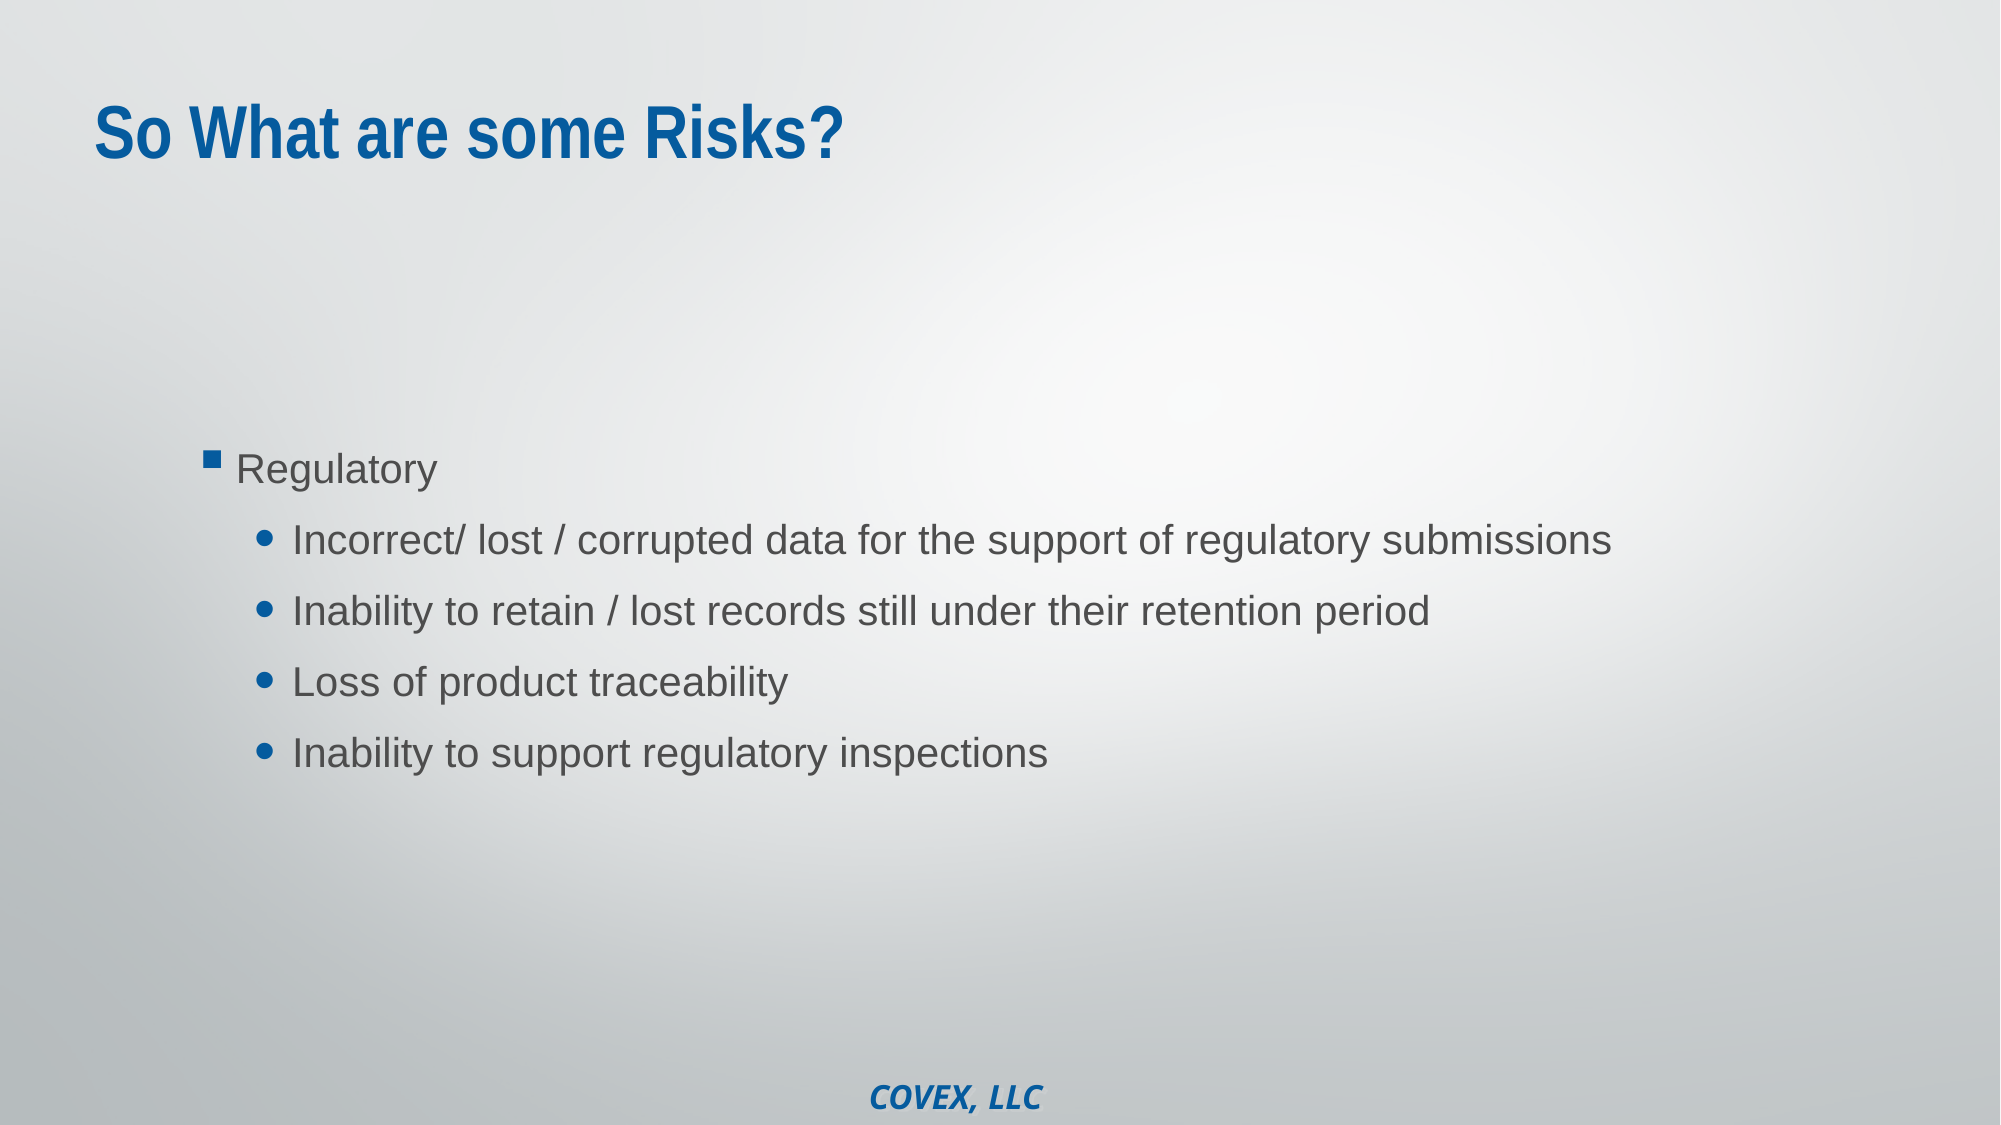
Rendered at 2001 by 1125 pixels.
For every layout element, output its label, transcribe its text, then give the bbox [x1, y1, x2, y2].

list Regulatory Incorrect/ lost / corrupted data for the support of regulatory submissions Inability to retain / lost records still under their retention period Loss of product traceability Inability to support regulatory inspections [183, 237, 1900, 980]
title So What are some Risks? [79, 34, 1900, 222]
